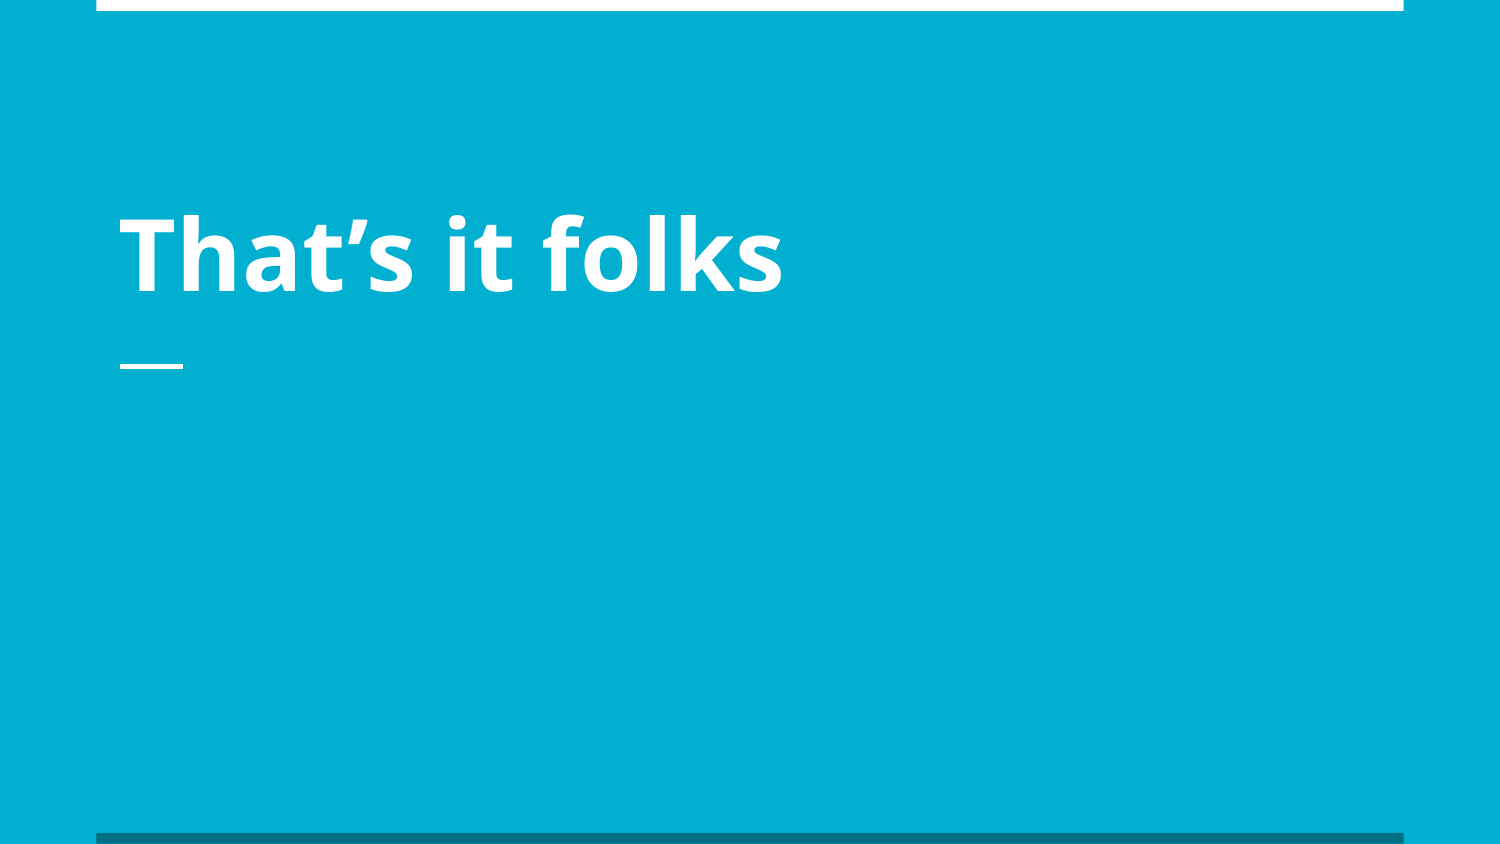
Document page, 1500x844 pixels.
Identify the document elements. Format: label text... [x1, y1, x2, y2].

title That’s it folks [103, 22, 1399, 327]
